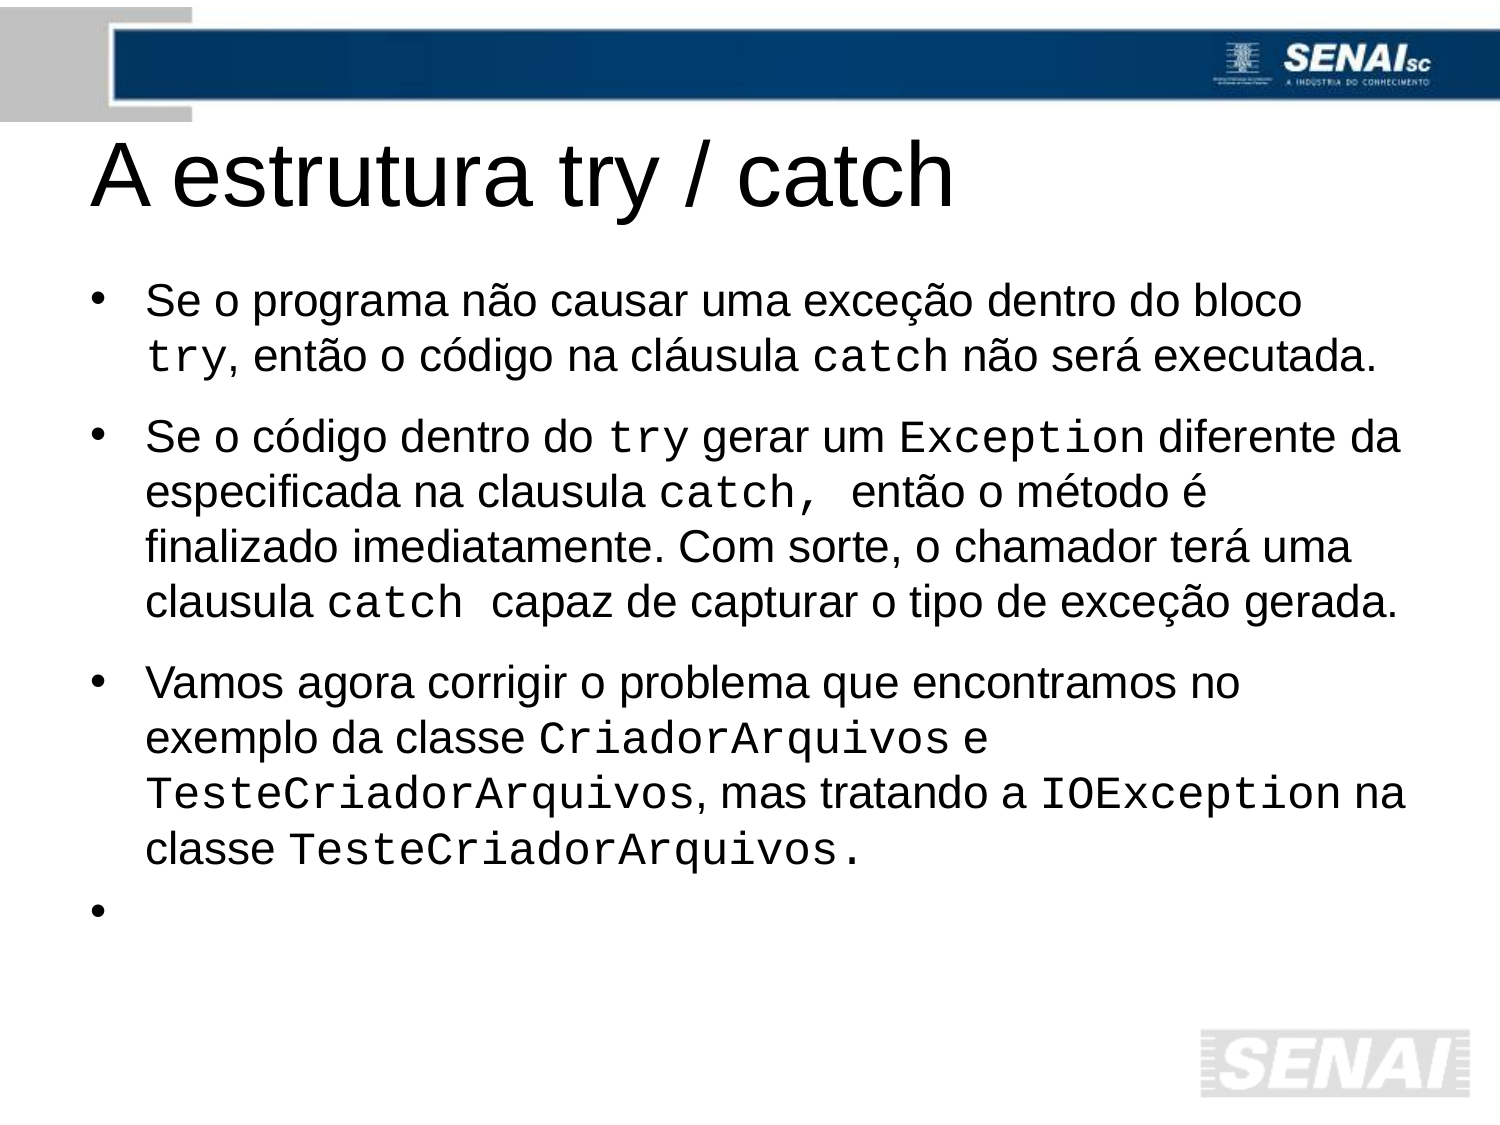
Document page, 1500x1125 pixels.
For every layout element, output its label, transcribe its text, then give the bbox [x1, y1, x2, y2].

title A estrutura try / catch [75, 45, 1425, 233]
picture [0, 7, 1500, 122]
list Se o programa não causar uma exceção dentro do bloco try, então o código na cláusula catch não será executada. Se o código dentro do try gerar um Exception diferente da especificada na clausula catch, então o método é finalizado imediatamente. Com sorte, o chamador terá uma clausula catch capaz de capturar o tipo de exceção gerada. Vamos agora corrigir o problema que encontramos no exemplo da classe CriadorArquivos e TesteCriadorArquivos, mas tratando a IOException na classe TesteCriadorArquivos. [75, 262, 1425, 1005]
